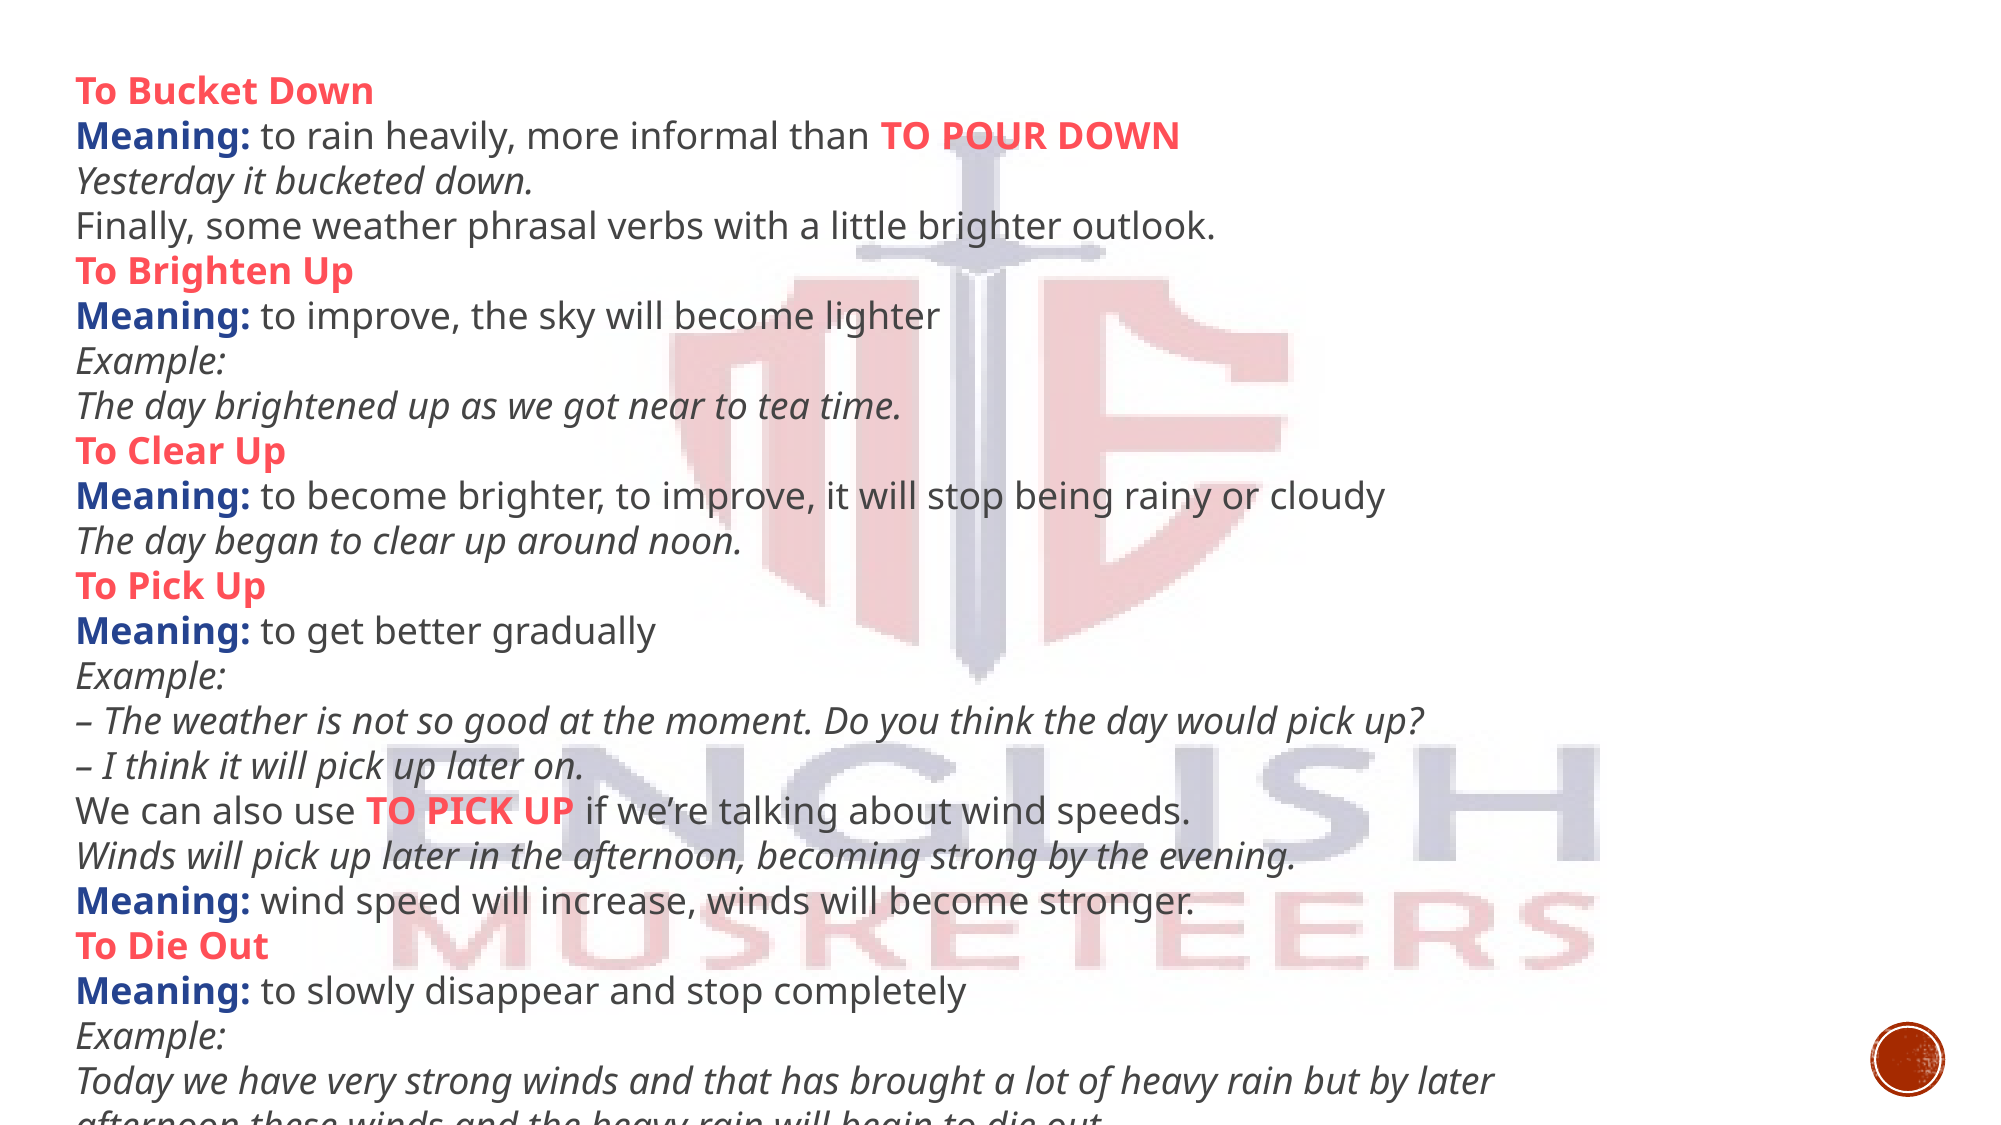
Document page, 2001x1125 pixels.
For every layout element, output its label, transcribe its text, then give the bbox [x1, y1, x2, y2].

text_box To Bucket Down Meaning: to rain heavily, more informal than TO POUR DOWN Yesterday it bucketed down. Finally, some weather phrasal verbs with a little brighter outlook. To Brighten Up Meaning: to improve, the sky will become lighter Example: The day brightened up as we got near to tea time. To Clear Up Meaning: to become brighter, to improve, it will stop being rainy or cloudy The day began to clear up around noon. To Pick Up Meaning: to get better gradually Example: – The weather is not so good at the moment. Do you think the day would pick up? – I think it will pick up later on. We can also use TO PICK UP if we’re talking about wind speeds. Winds will pick up later in the afternoon, becoming strong by the evening. Meaning: wind speed will increase, winds will become stronger. To Die Out Meaning: to slowly disappear and stop completely Example: Today we have very strong winds and that has brought a lot of heavy rain but by later afternoon these winds and the heavy rain will begin to die out. To Let Up Meaning: to stop or improve Example: The weather recently has been freezing cold but the weather forecast says it will let up by the weekend. [60, 59, 1630, 1125]
